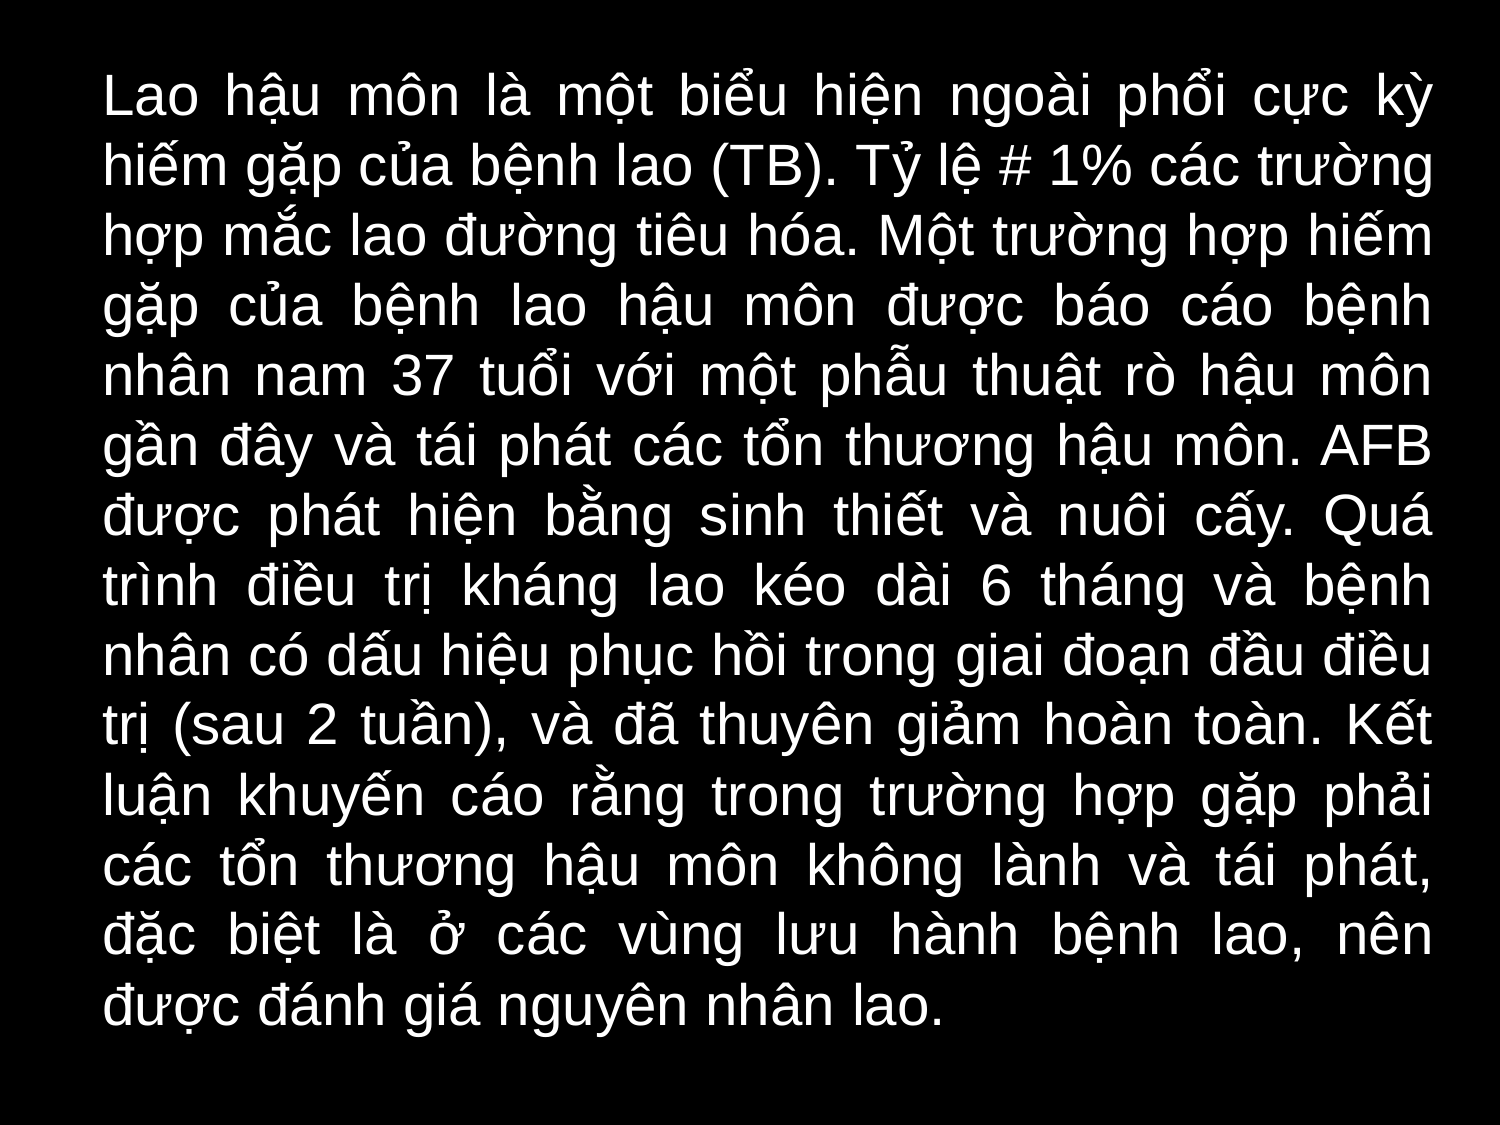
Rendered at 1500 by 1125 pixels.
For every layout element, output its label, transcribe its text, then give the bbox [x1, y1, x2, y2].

text_box Lao hậu môn là một biểu hiện ngoài phổi cực kỳ hiếm gặp của bệnh lao (TB). Tỷ lệ # 1% các trường hợp mắc lao đường tiêu hóa. Một trường hợp hiếm gặp của bệnh lao hậu môn được báo cáo bệnh nhân nam 37 tuổi với một phẫu thuật rò hậu môn gần đây và tái phát các tổn thương hậu môn. AFB được phát hiện bằng sinh thiết và nuôi cấy. Quá trình điều trị kháng lao kéo dài 6 tháng và bệnh nhân có dấu hiệu phục hồi trong giai đoạn đầu điều trị (sau 2 tuần), và đã thuyên giảm hoàn toàn. Kết luận khuyến cáo rằng trong trường hợp gặp phải các tổn thương hậu môn không lành và tái phát, đặc biệt là ở các vùng lưu hành bệnh lao, nên được đánh giá nguyên nhân lao. [87, 49, 1450, 1044]
